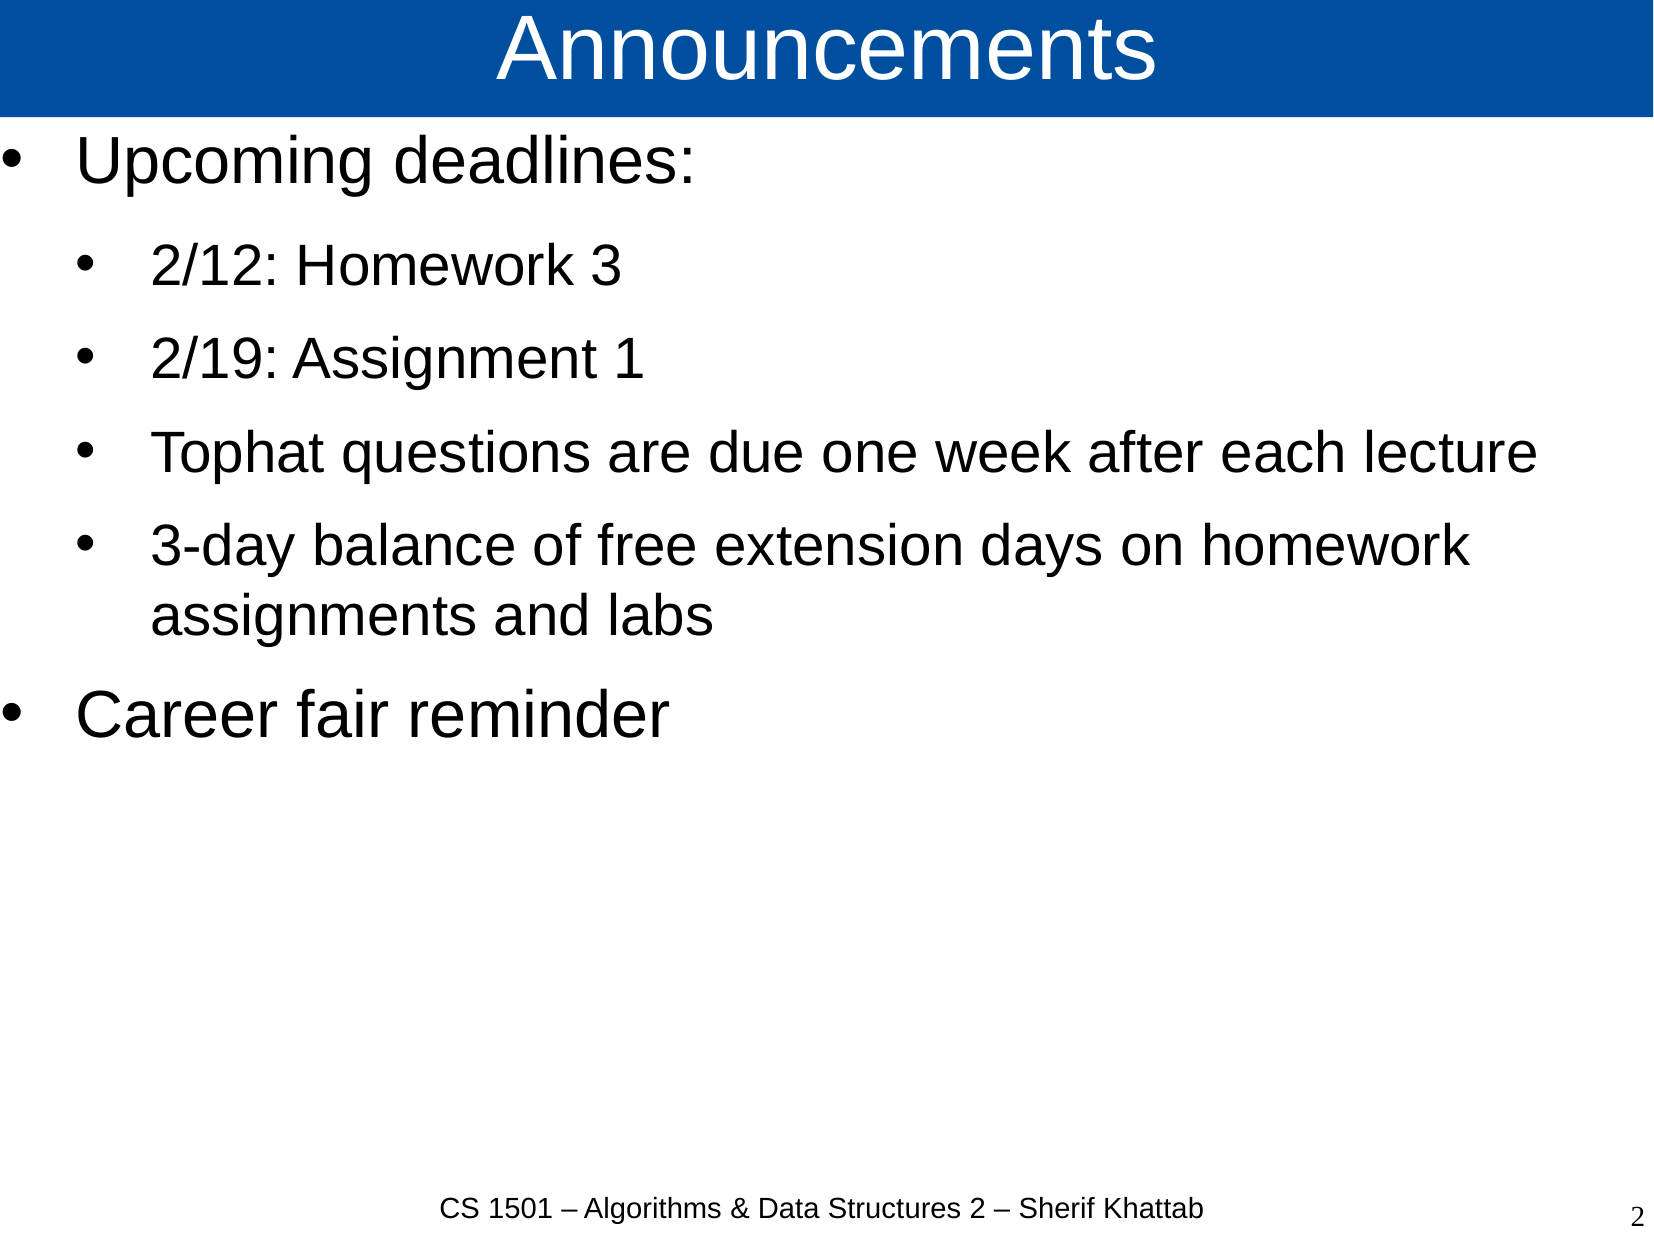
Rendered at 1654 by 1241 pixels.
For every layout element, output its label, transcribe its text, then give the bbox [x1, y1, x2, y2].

slide_number 2 [1265, 1199, 1646, 1241]
footer CS 1501 – Algorithms & Data Structures 2 – Sherif Khattab [407, 1191, 1238, 1241]
list Upcoming deadlines: 2/12: Homework 3 2/19: Assignment 1 Tophat questions are due one week after each lecture 3-day balance of free extension days on homework assignments and labs Career fair reminder [0, 117, 1654, 1195]
title Announcements [0, 0, 1654, 117]
